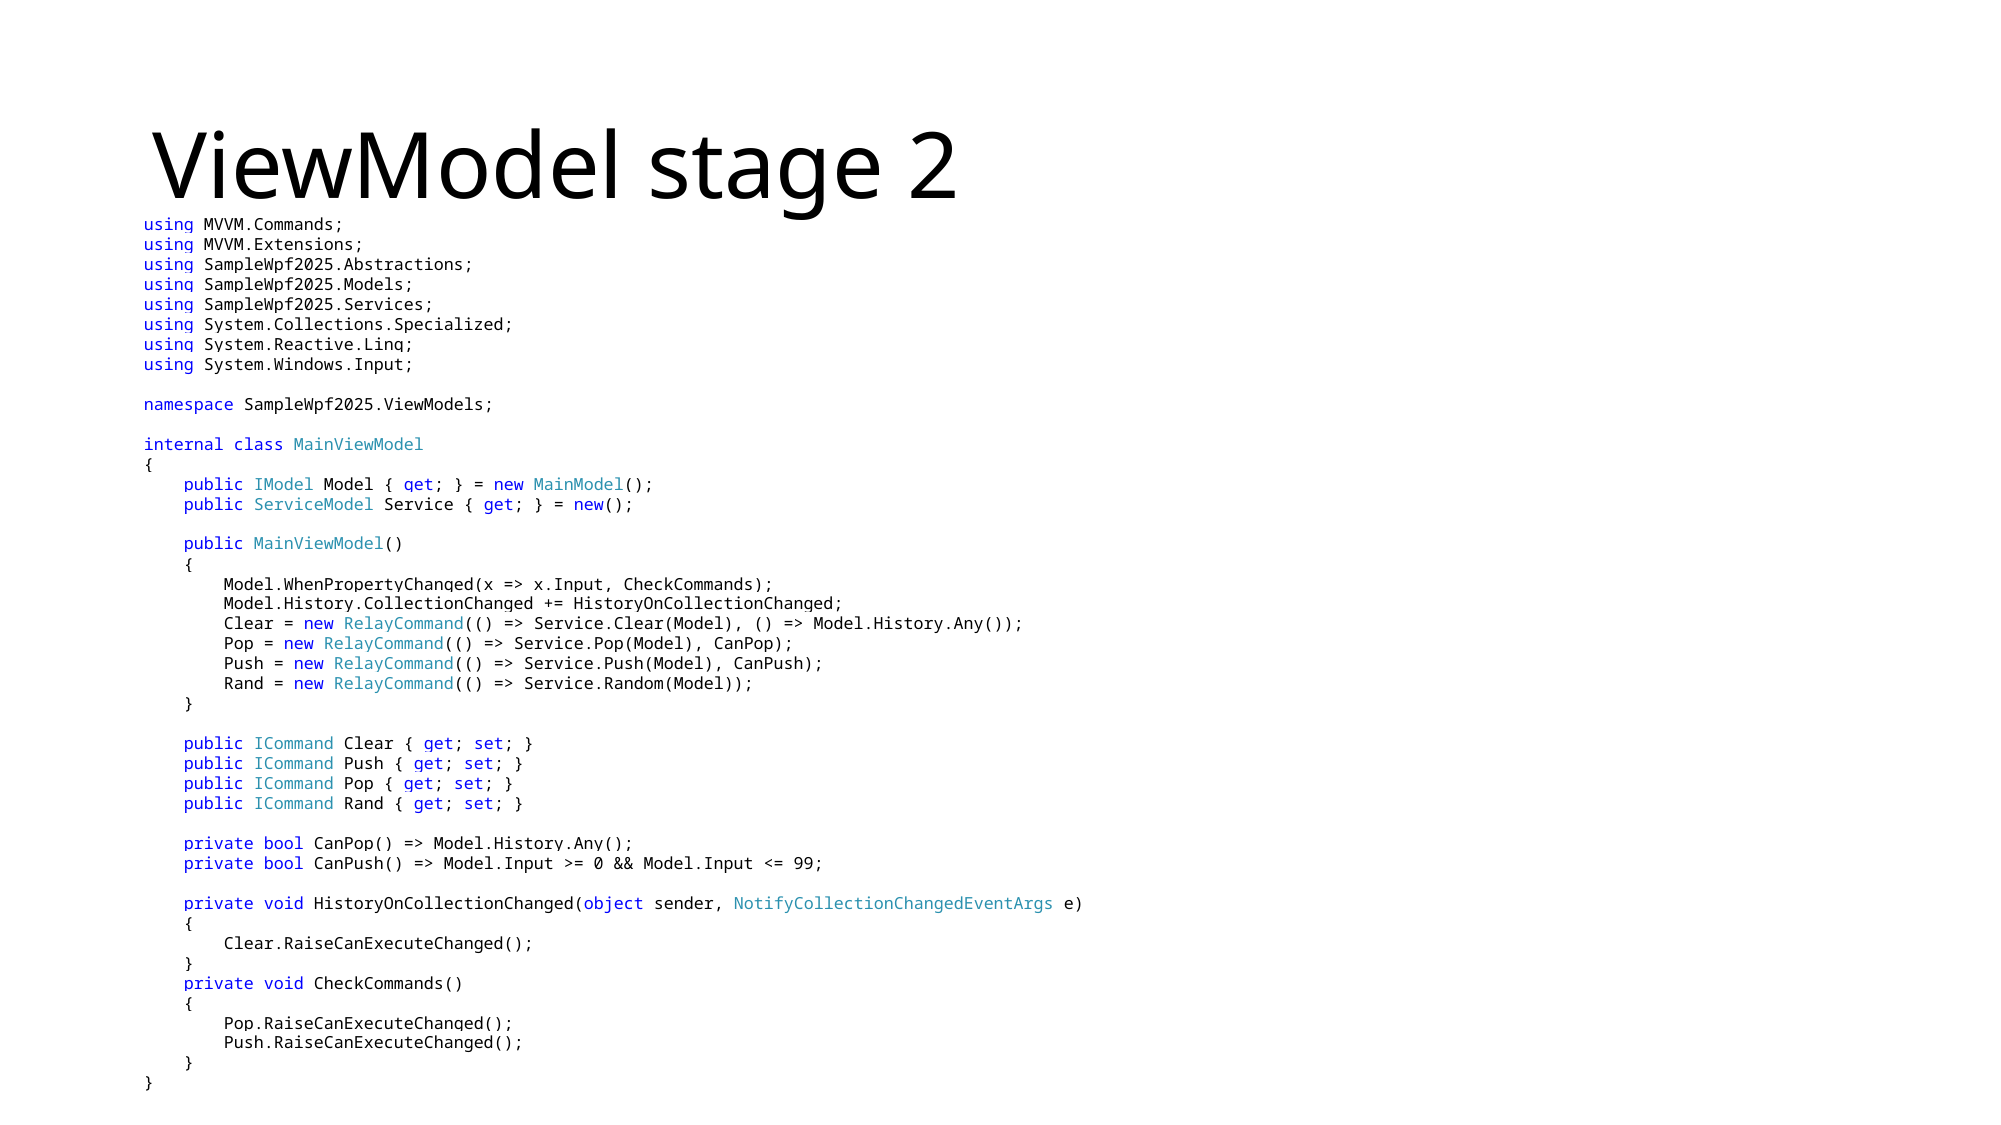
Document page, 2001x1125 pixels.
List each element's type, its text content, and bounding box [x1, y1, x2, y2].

text_box using MVVM.Commands; using MVVM.Extensions; using SampleWpf2025.Abstractions; using SampleWpf2025.Models; using SampleWpf2025.Services; using System.Collections.Specialized; using System.Reactive.Linq; using System.Windows.Input; namespace SampleWpf2025.ViewModels; internal class MainViewModel { public IModel Model { get; } = new MainModel(); public ServiceModel Service { get; } = new(); public MainViewModel() { Model.WhenPropertyChanged(x => x.Input, CheckCommands); Model.History.CollectionChanged += HistoryOnCollectionChanged; Clear = new RelayCommand(() => Service.Clear(Model), () => Model.History.Any()); Pop = new RelayCommand(() => Service.Pop(Model), CanPop); Push = new RelayCommand(() => Service.Push(Model), CanPush); Rand = new RelayCommand(() => Service.Random(Model)); } public ICommand Clear { get; set; } public ICommand Push { get; set; } public ICommand Pop { get; set; } public ICommand Rand { get; set; } private bool CanPop() => Model.History.Any(); private bool CanPush() => Model.Input >= 0 && Model.Input <= 99; private void HistoryOnCollectionChanged(object sender, NotifyCollectionChangedEventArgs e) { Clear.RaiseCanExecuteChanged(); } private void CheckCommands() { Pop.RaiseCanExecuteChanged(); Push.RaiseCanExecuteChanged(); } } [129, 206, 1871, 1100]
title ViewModel stage 2 [137, 59, 1863, 206]
